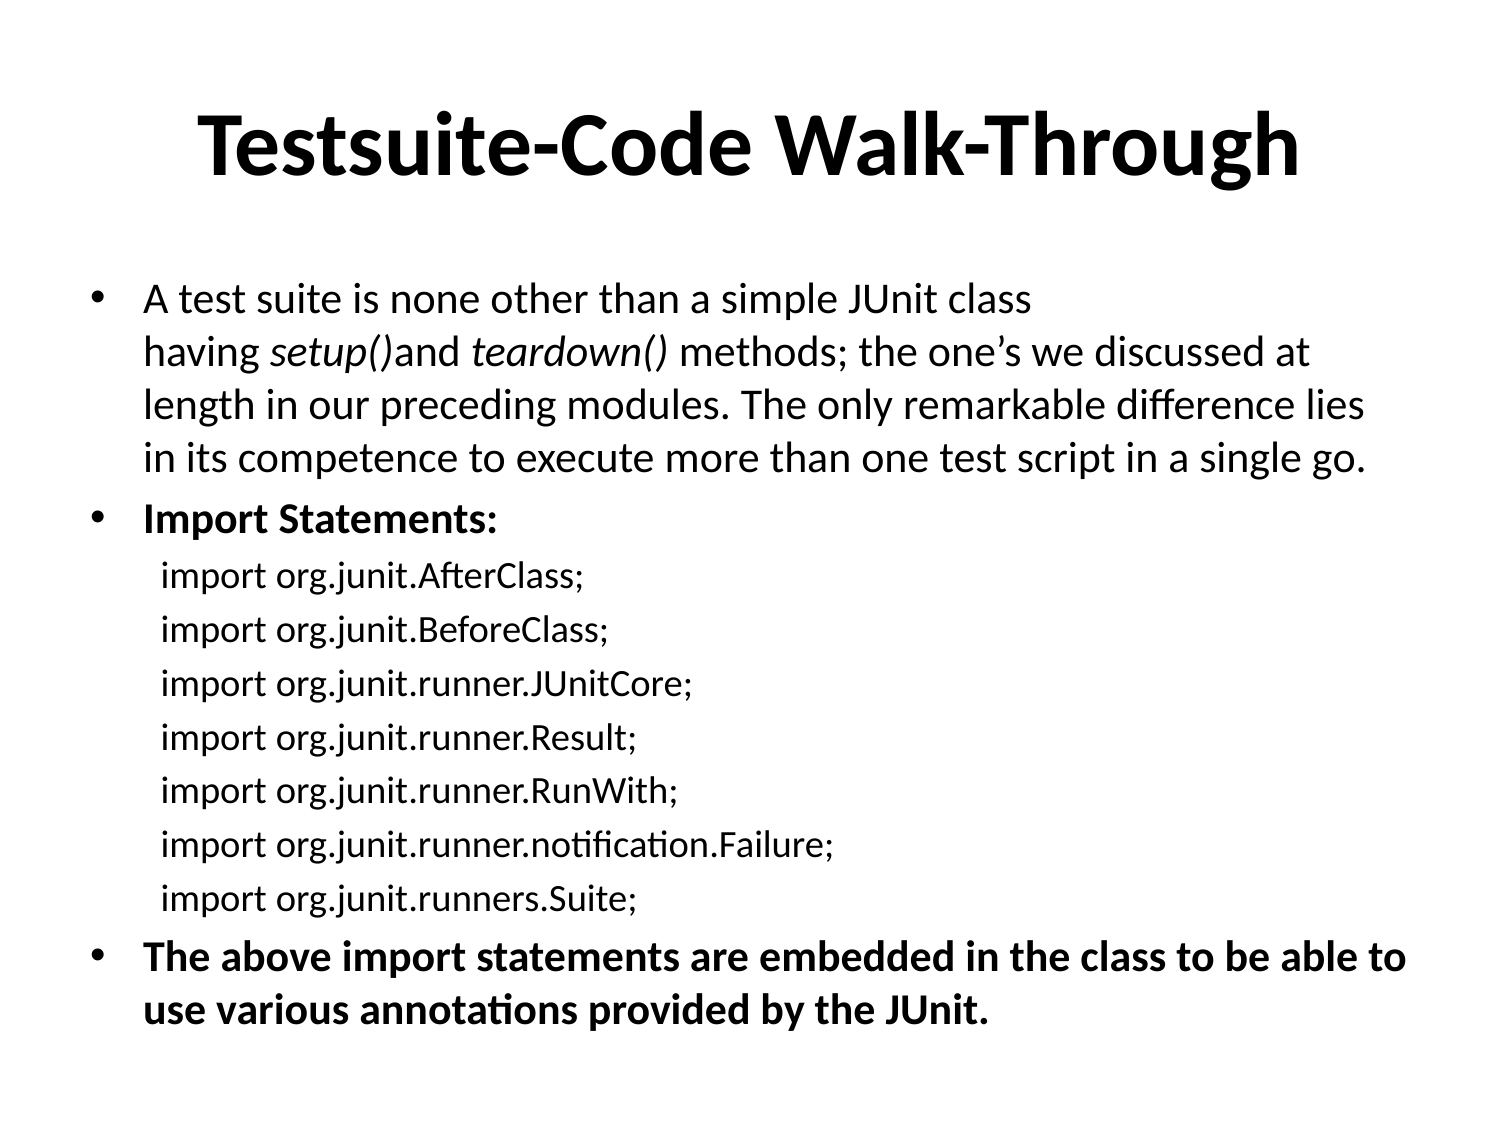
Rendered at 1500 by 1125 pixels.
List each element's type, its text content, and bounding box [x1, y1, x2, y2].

title Testsuite-Code Walk-Through [75, 45, 1425, 233]
list A test suite is none other than a simple JUnit class having setup()and teardown() methods; the one’s we discussed at length in our preceding modules. The only remarkable difference lies in its competence to execute more than one test script in a single go. Import Statements: import org.junit.AfterClass; import org.junit.BeforeClass; import org.junit.runner.JUnitCore; import org.junit.runner.Result; import org.junit.runner.RunWith; import org.junit.runner.notification.Failure; import org.junit.runners.Suite; The above import statements are embedded in the class to be able to use various annotations provided by the JUnit. [75, 262, 1425, 1047]
